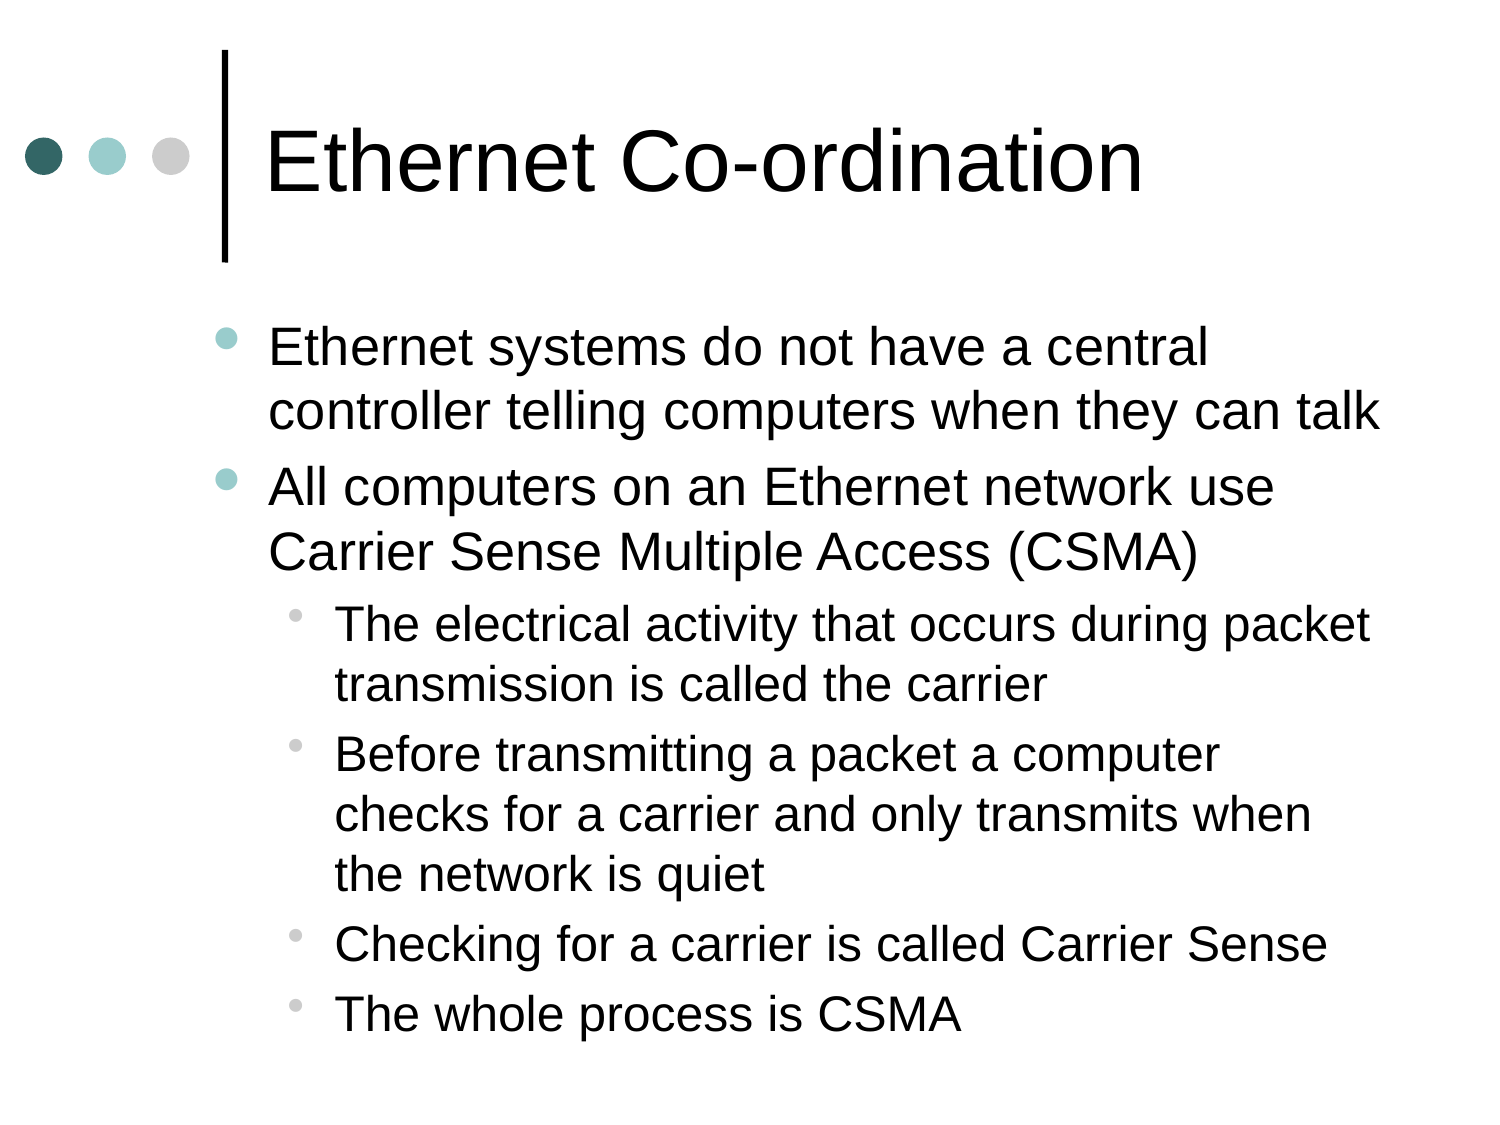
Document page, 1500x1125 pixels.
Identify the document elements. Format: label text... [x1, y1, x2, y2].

title Ethernet Co-ordination [249, 30, 1401, 282]
list Ethernet systems do not have a central controller telling computers when they can talk All computers on an Ethernet network use Carrier Sense Multiple Access (CSMA) The electrical activity that occurs during packet transmission is called the carrier Before transmitting a packet a computer checks for a carrier and only transmits when the network is quiet Checking for a carrier is called Carrier Sense The whole process is CSMA [197, 303, 1401, 988]
